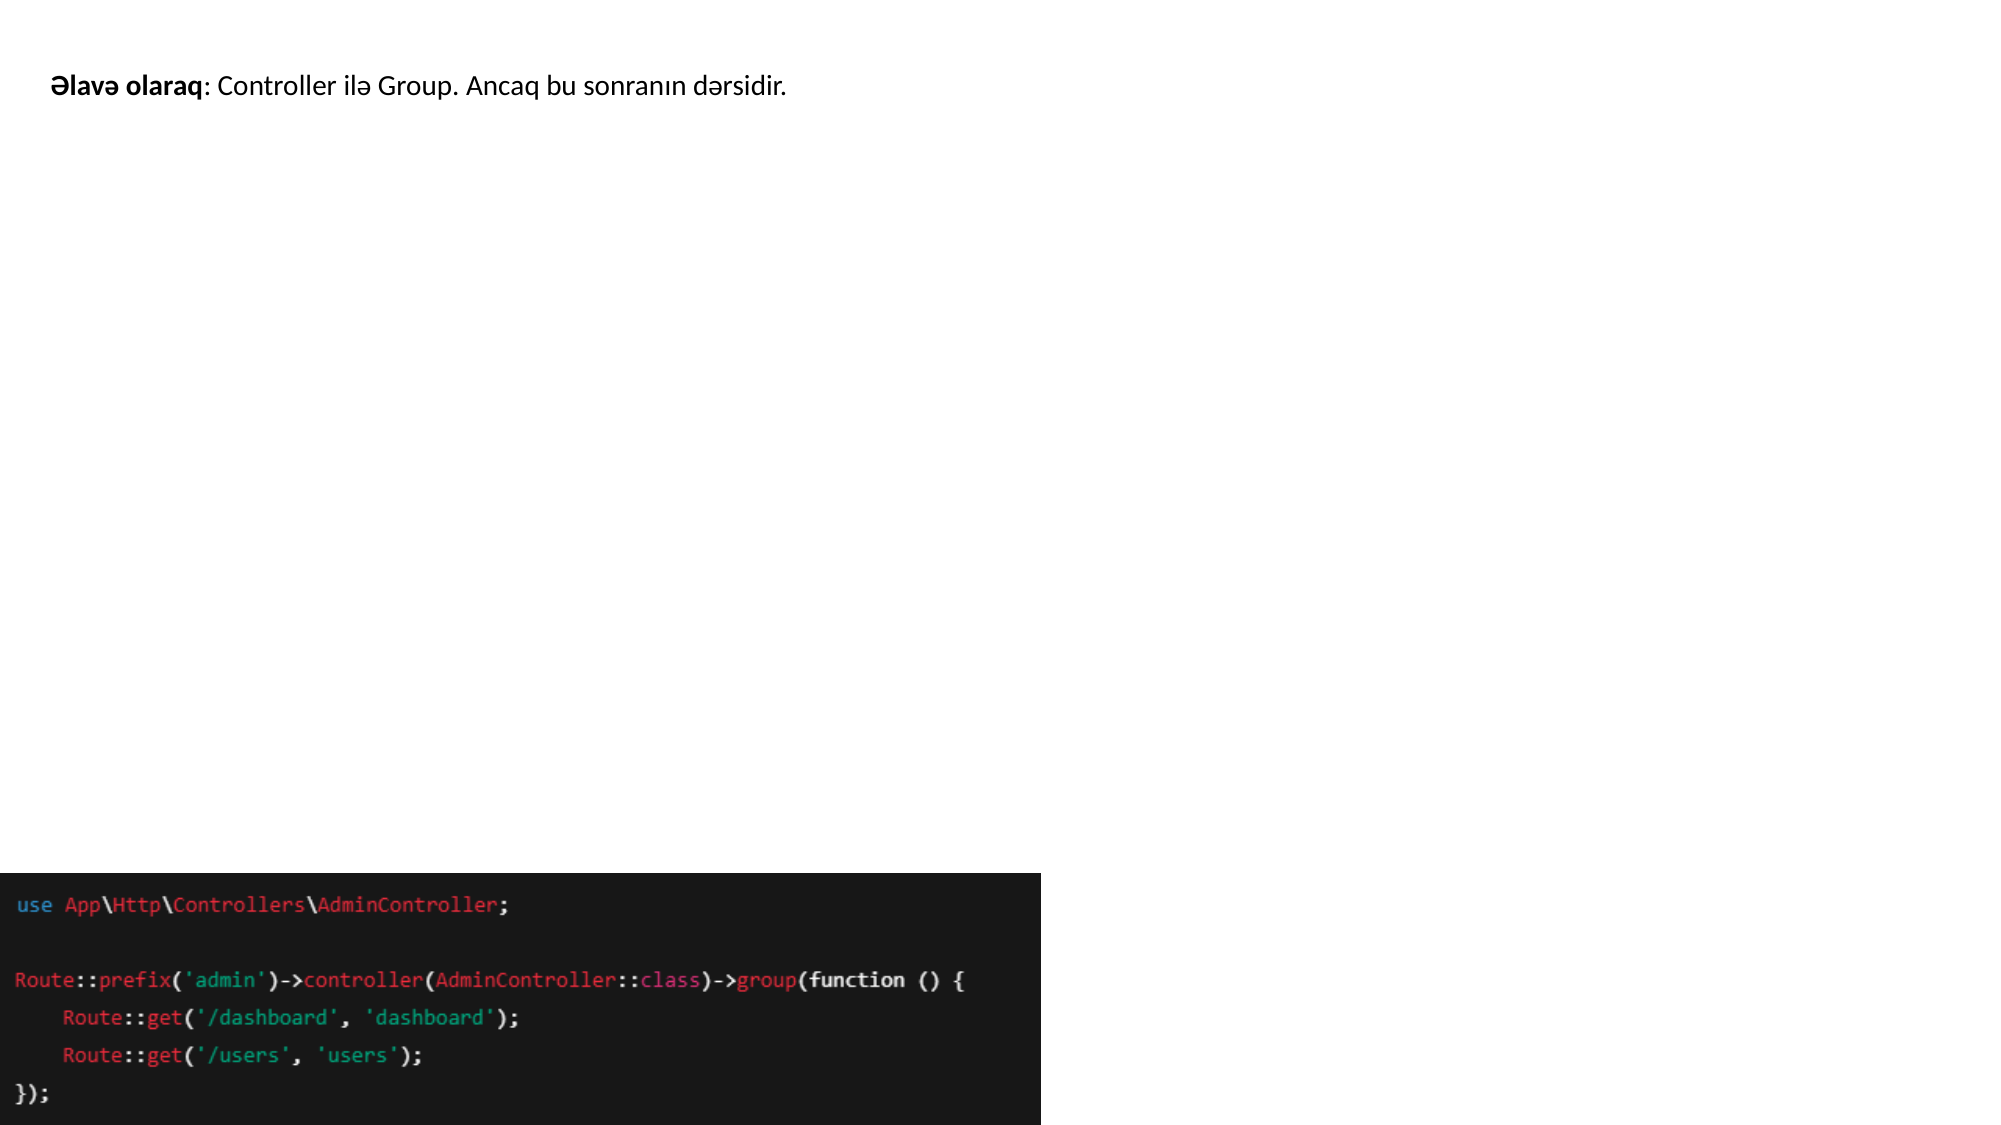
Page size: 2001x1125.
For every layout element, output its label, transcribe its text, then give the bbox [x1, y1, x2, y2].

picture [0, 873, 1041, 1125]
text_box Əlavə olaraq: Controller ilə Group. Ancaq bu sonranın dərsidir. [35, 41, 1965, 109]
